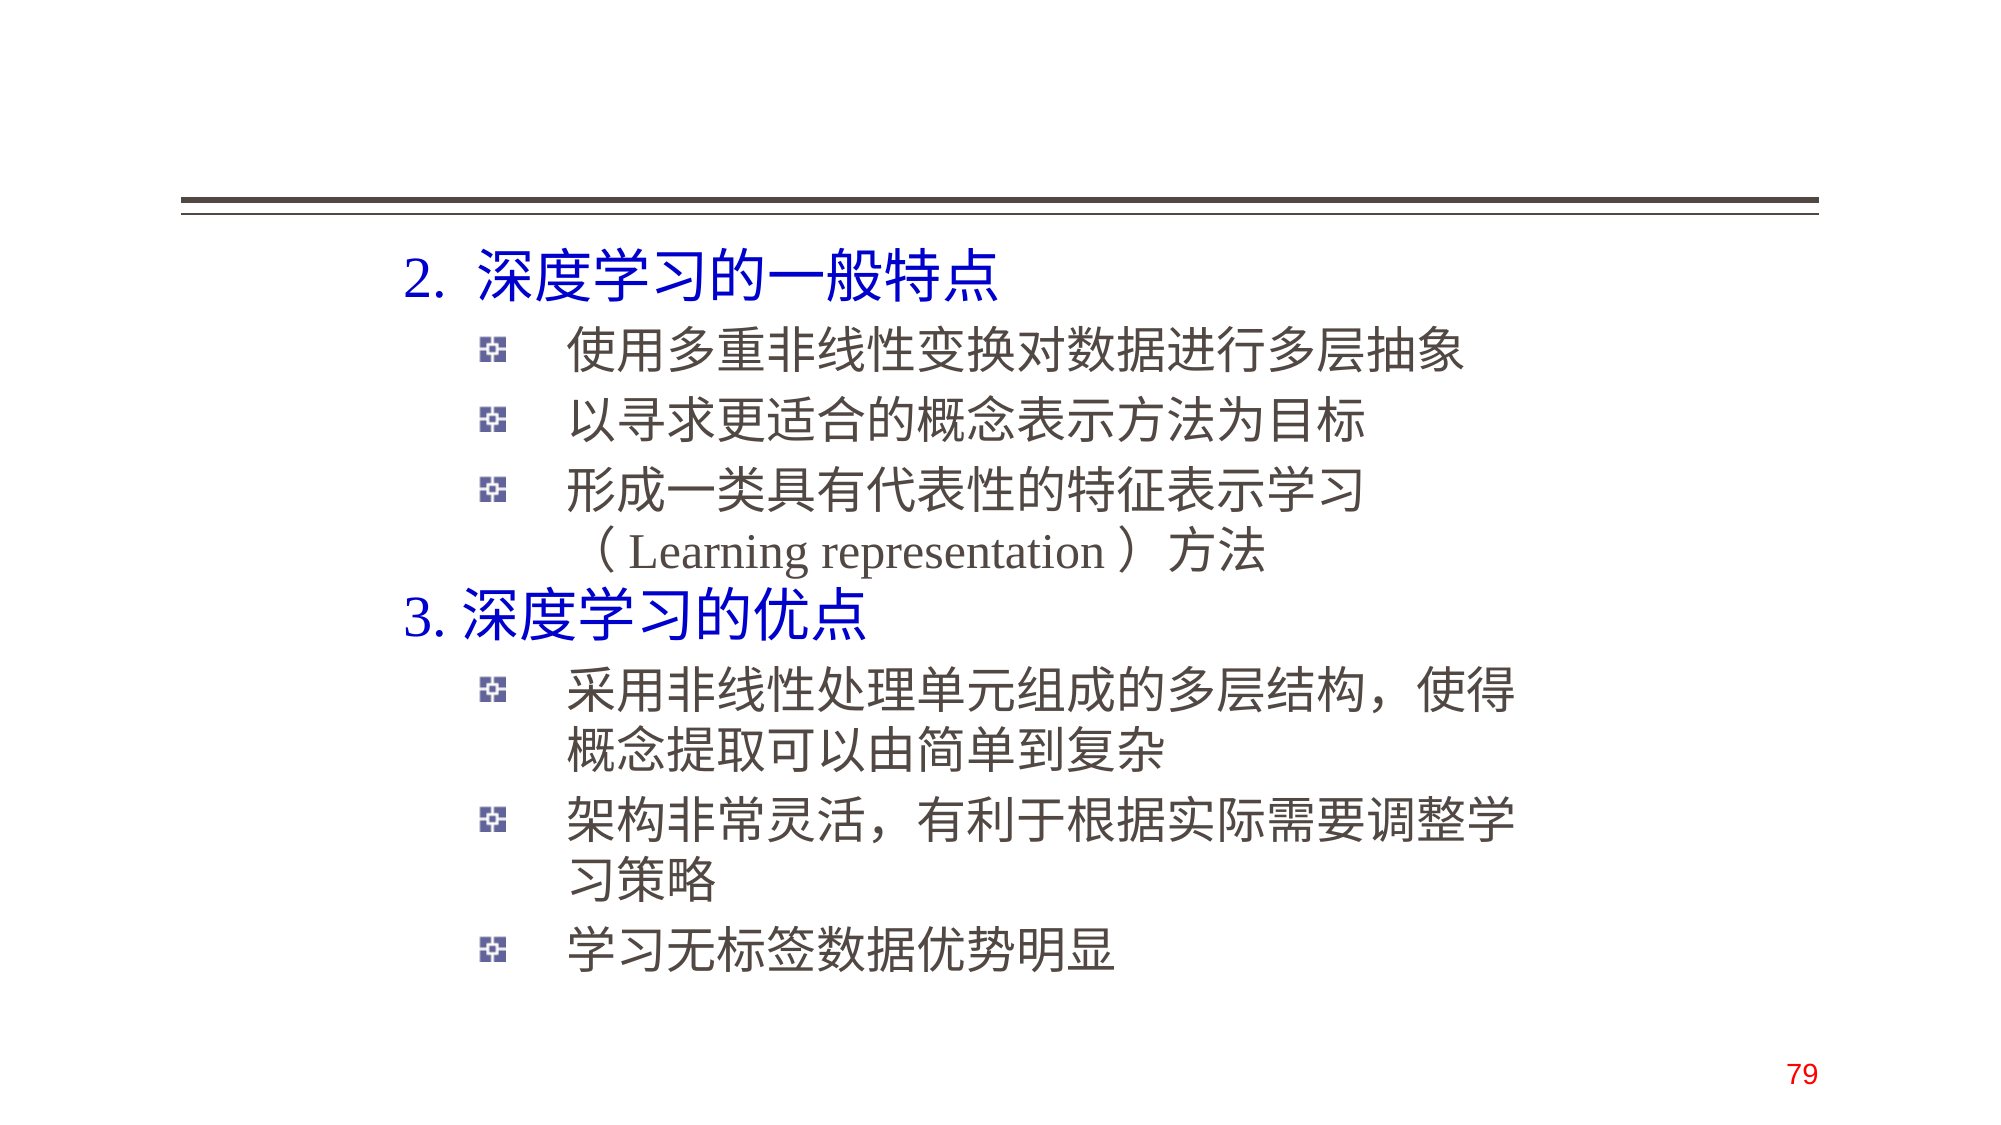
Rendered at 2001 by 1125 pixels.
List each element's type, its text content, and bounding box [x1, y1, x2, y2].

picture [478, 935, 506, 962]
picture [478, 475, 506, 502]
picture [478, 335, 506, 362]
slide_number 79 [1518, 1042, 1819, 1103]
picture [478, 805, 506, 832]
picture [478, 405, 506, 432]
text_box 2. 深度学习的一般特点 使用多重非线性变换对数据进行多层抽象 以寻求更适合的概念表示方法为目标 形成一类具有代表性的特征表示学习（Learning representation）方法 3.深度学习的优点 采用非线性处理单元组成的多层结构，使得概念提取可以由简单到复杂 架构非常灵活，有利于根据实际需要调整学习策略 学习无标签数据优势明显 [388, 231, 1559, 1056]
picture [478, 675, 506, 702]
